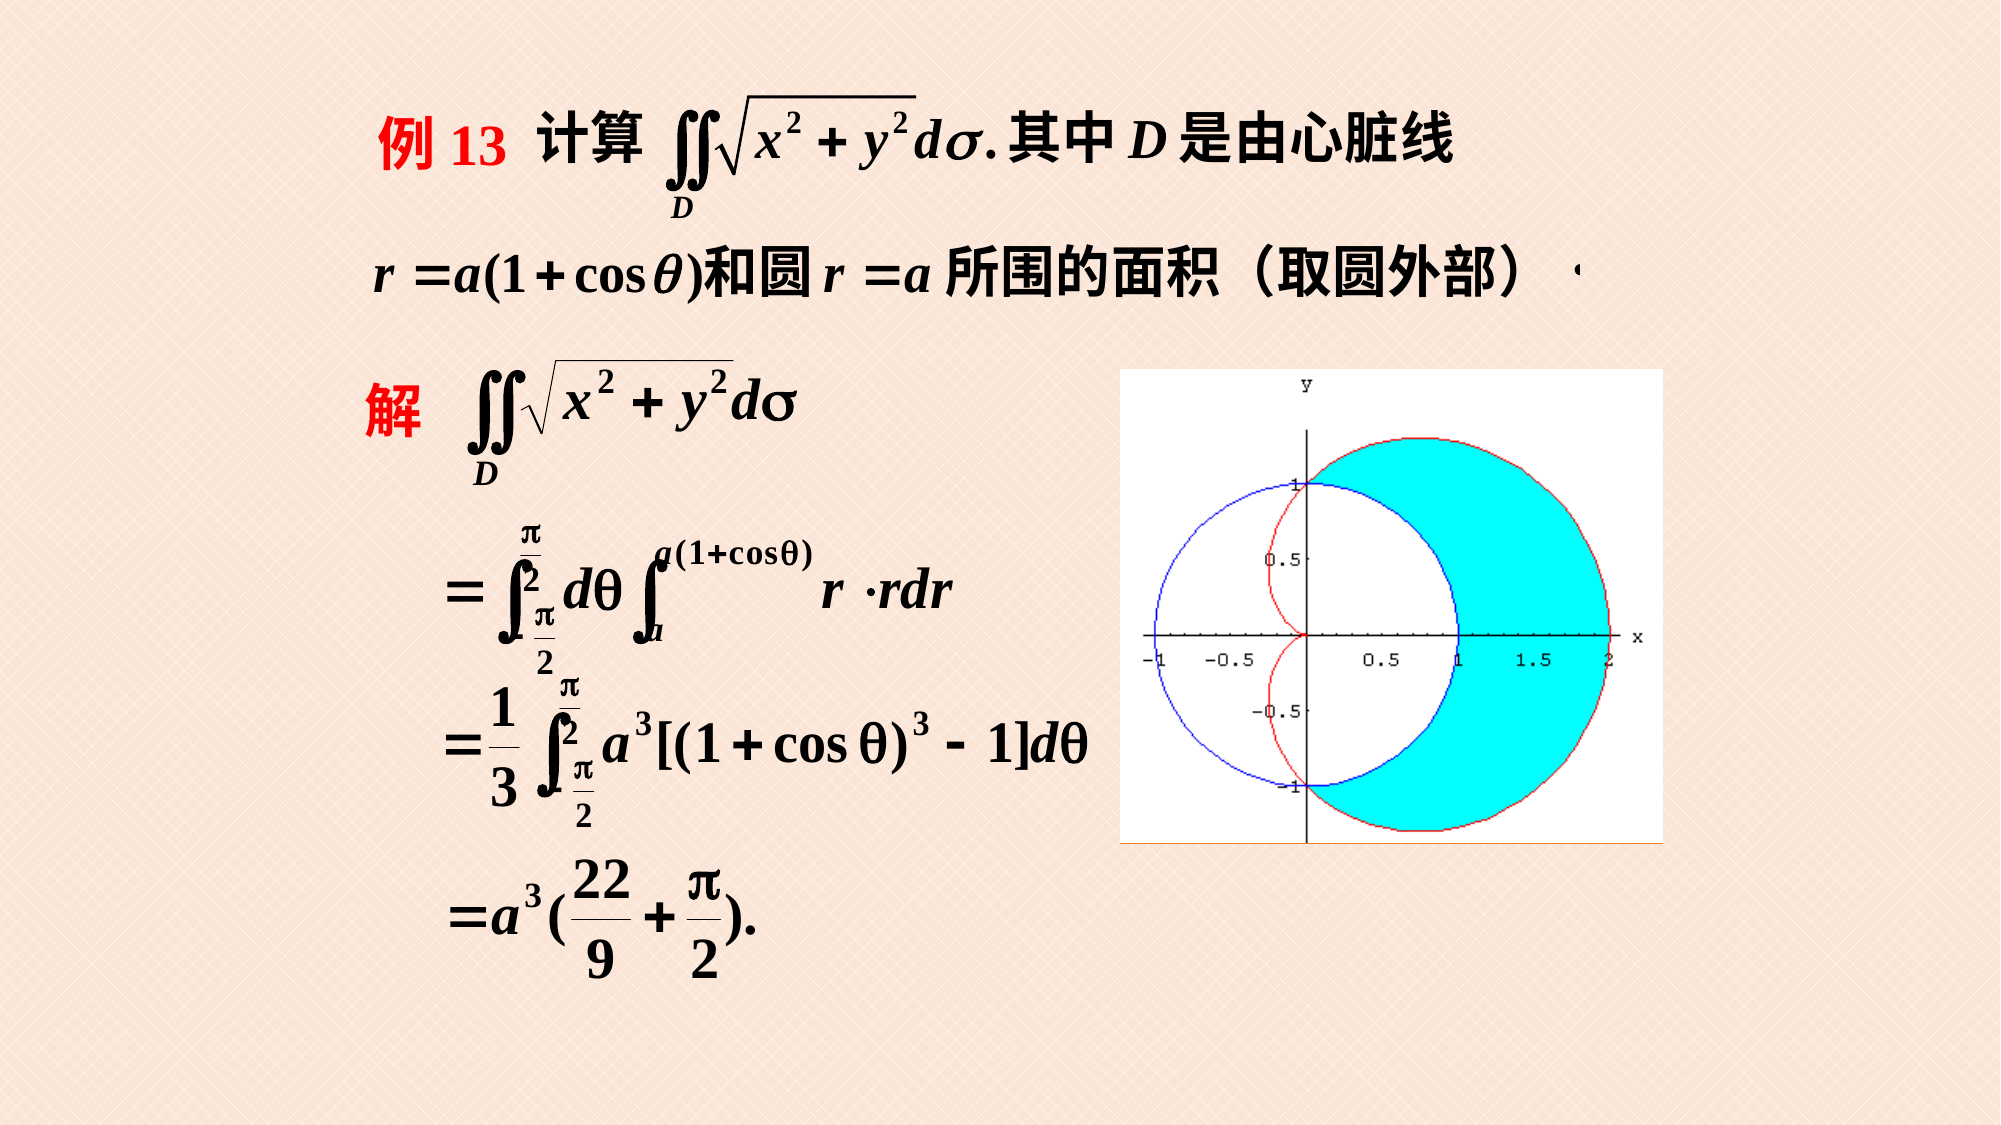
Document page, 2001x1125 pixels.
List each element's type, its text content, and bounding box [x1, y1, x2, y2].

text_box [349, 83, 1580, 318]
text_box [1120, 369, 1663, 843]
text_box 解 [349, 366, 438, 452]
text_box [441, 846, 761, 985]
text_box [437, 661, 1092, 833]
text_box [438, 355, 958, 661]
